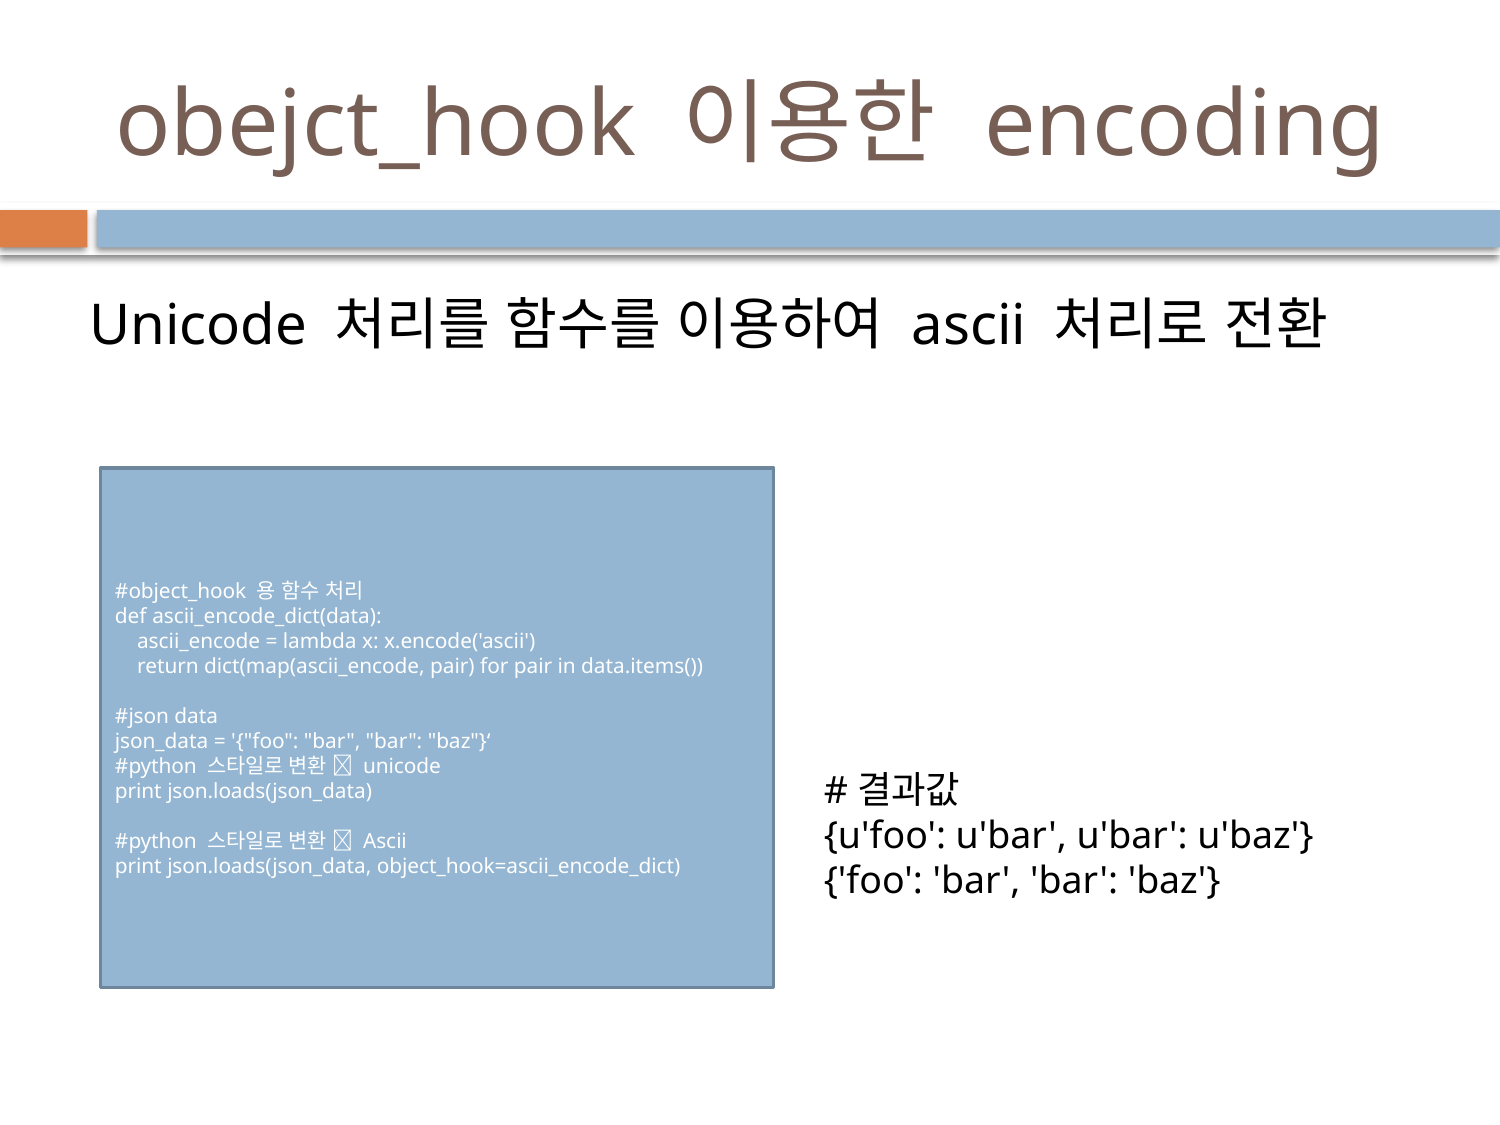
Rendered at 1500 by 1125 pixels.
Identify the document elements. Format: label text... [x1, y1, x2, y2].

title obejct_hook 이용한 encoding [100, 37, 1438, 200]
text_box #object_hook 용 함수 처리 def ascii_encode_dict(data): ascii_encode = lambda x: x.encode('ascii') return dict(map(ascii_encode, pair) for pair in data.items()) #json data json_data = '{"foo": "bar", "bar": "baz"}‘ #python 스타일로 변환  unicode print json.loads(json_data) #python 스타일로 변환  Ascii print json.loads(json_data, object_hook=ascii_encode_dict) [99, 466, 775, 989]
text_box #결과값 {u'foo': u'bar', u'bar': u'baz'} {'foo': 'bar', 'bar': 'baz'} [809, 758, 1424, 909]
list Unicode 처리를 함수를 이용하여 ascii 처리로 전환 [75, 267, 1425, 433]
